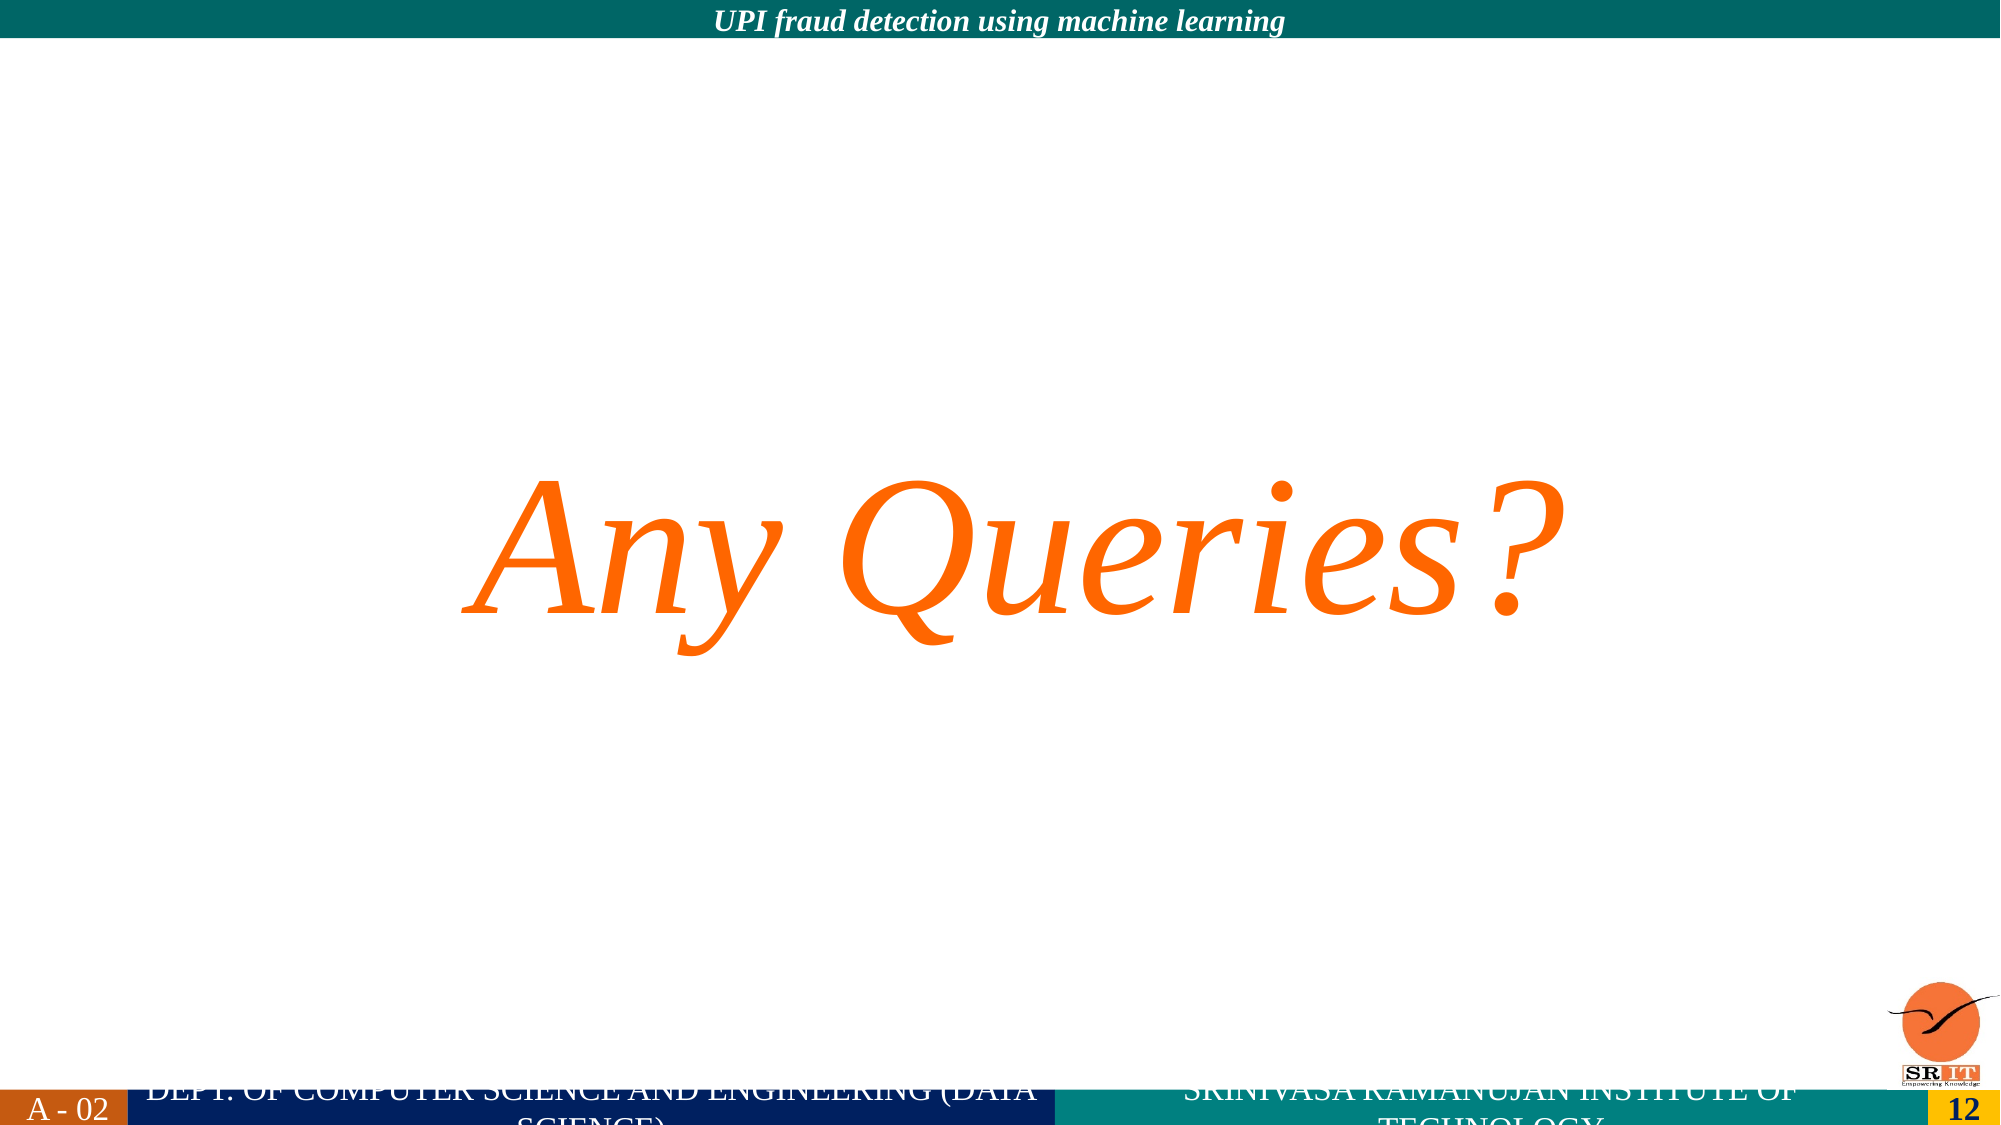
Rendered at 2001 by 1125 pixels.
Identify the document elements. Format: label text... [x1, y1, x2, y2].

text_box Any Queries? [457, 389, 1582, 662]
picture [1887, 977, 2000, 1090]
